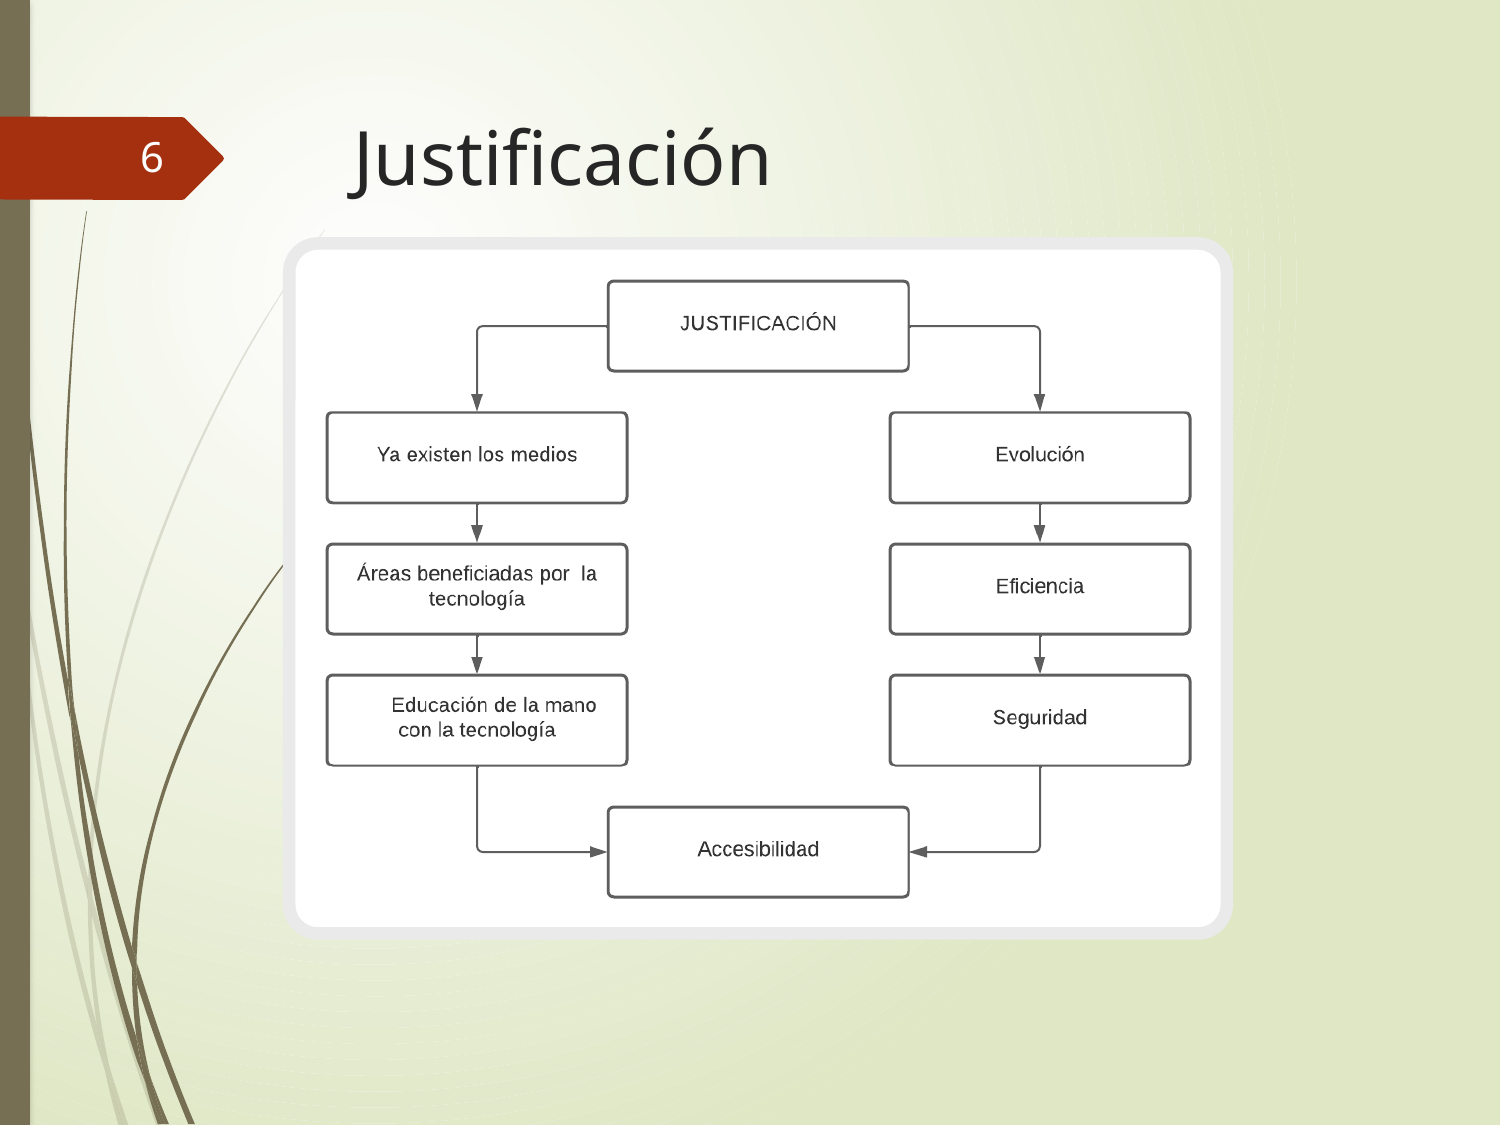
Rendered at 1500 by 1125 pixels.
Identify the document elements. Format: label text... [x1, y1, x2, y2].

title Justificación [319, 102, 1400, 313]
slide_number 6 [83, 129, 180, 190]
picture [288, 243, 1228, 934]
